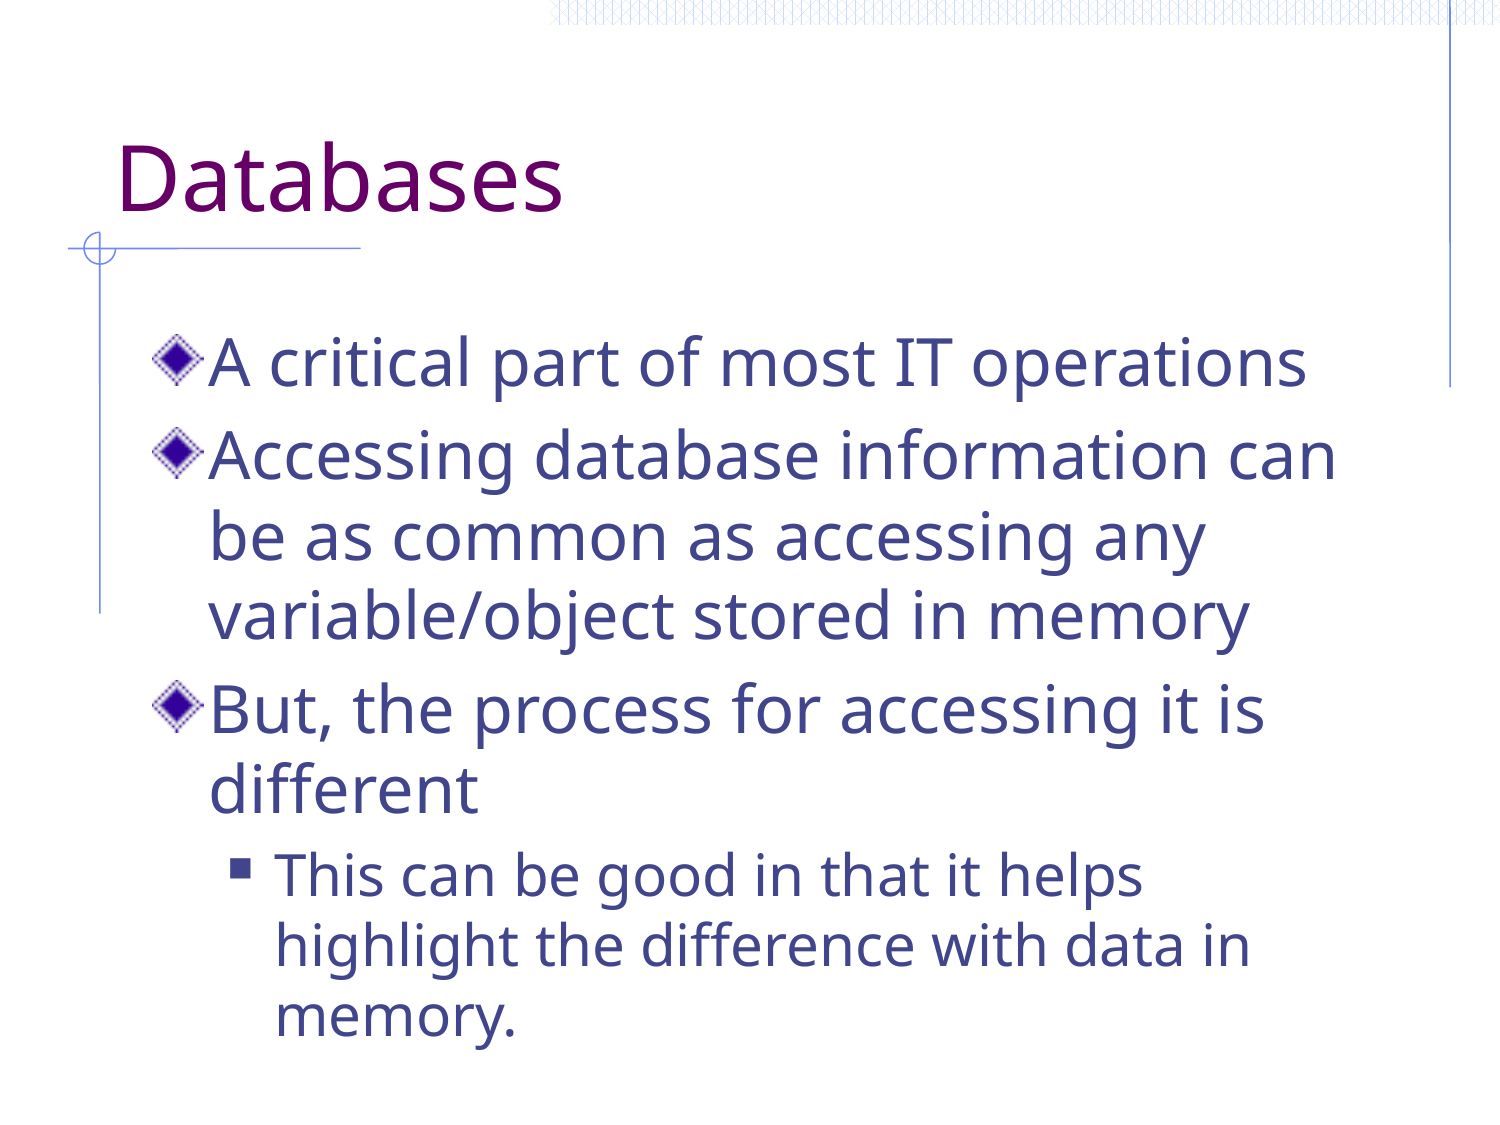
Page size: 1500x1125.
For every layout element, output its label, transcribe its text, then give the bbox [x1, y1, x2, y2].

picture [152, 680, 204, 733]
list A critical part of most IT operations Accessing database information can be as common as accessing any variable/object stored in memory But, the process for accessing it is different This can be good in that it helps highlight the difference with data in memory. [137, 312, 1413, 988]
title Databases [99, 50, 1375, 238]
picture [152, 427, 204, 479]
picture [152, 334, 204, 386]
